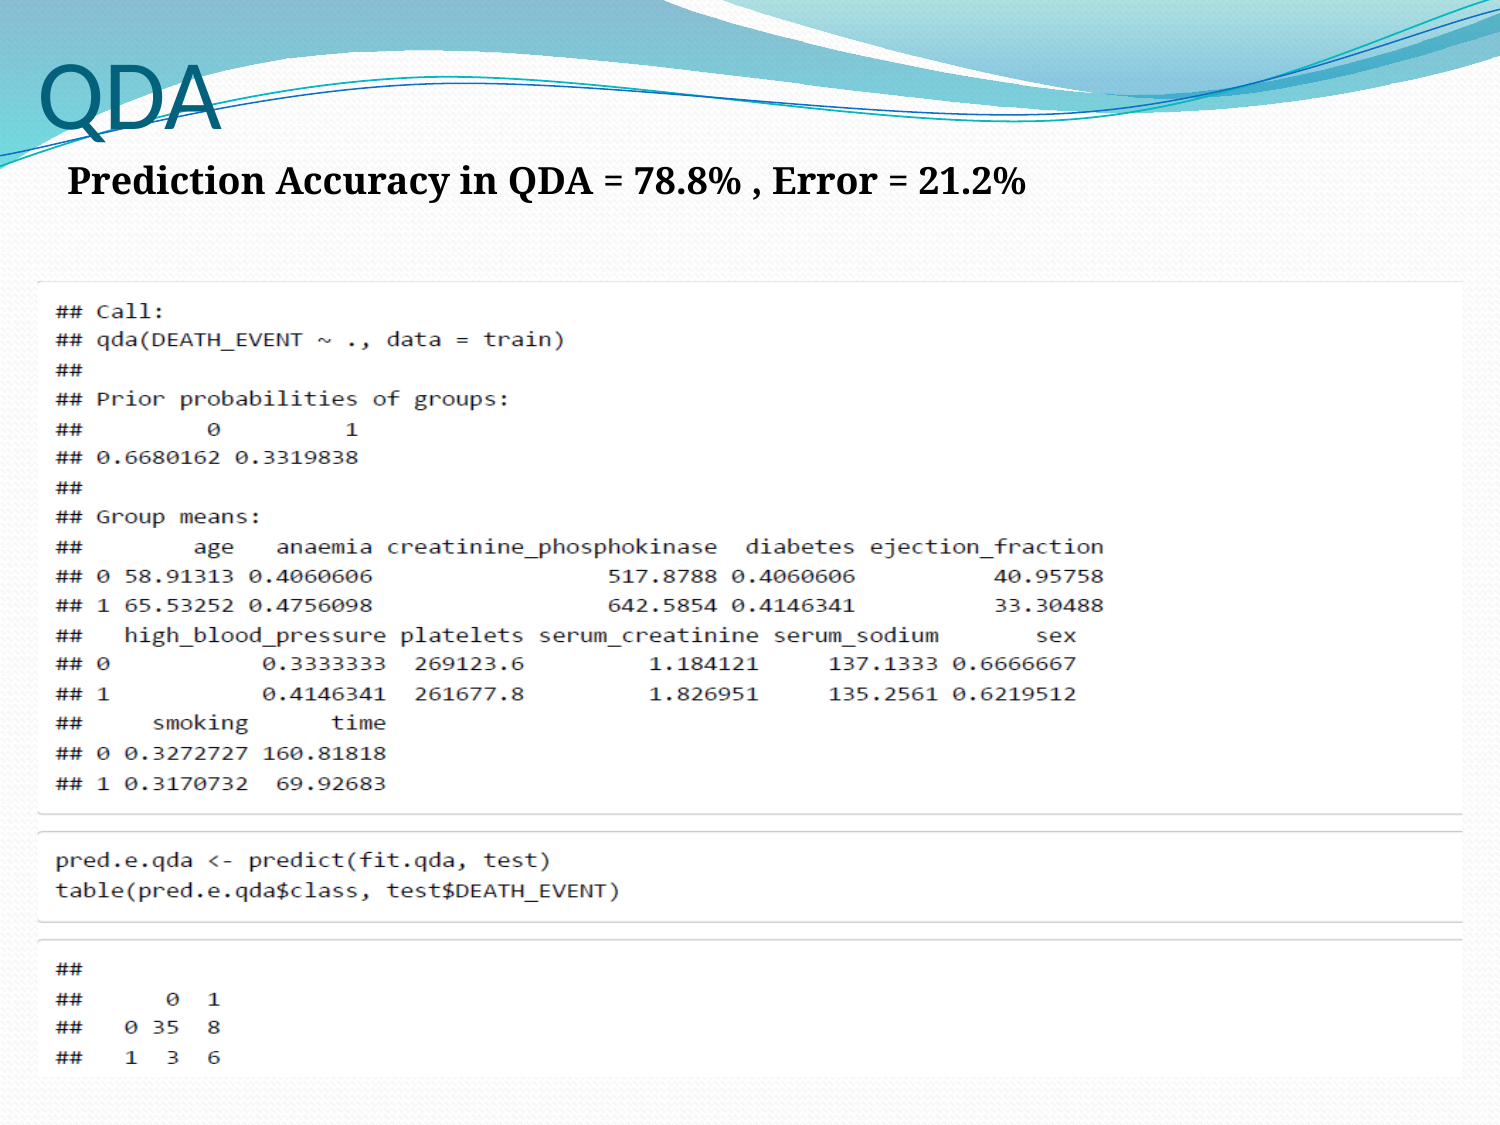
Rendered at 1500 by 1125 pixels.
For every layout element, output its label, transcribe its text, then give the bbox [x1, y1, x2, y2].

picture [37, 280, 1463, 1078]
subtitle Prediction Accuracy in QDA = 78.8% , Error = 21.2% [37, 150, 1450, 280]
text_box QDA [37, 18, 1463, 150]
